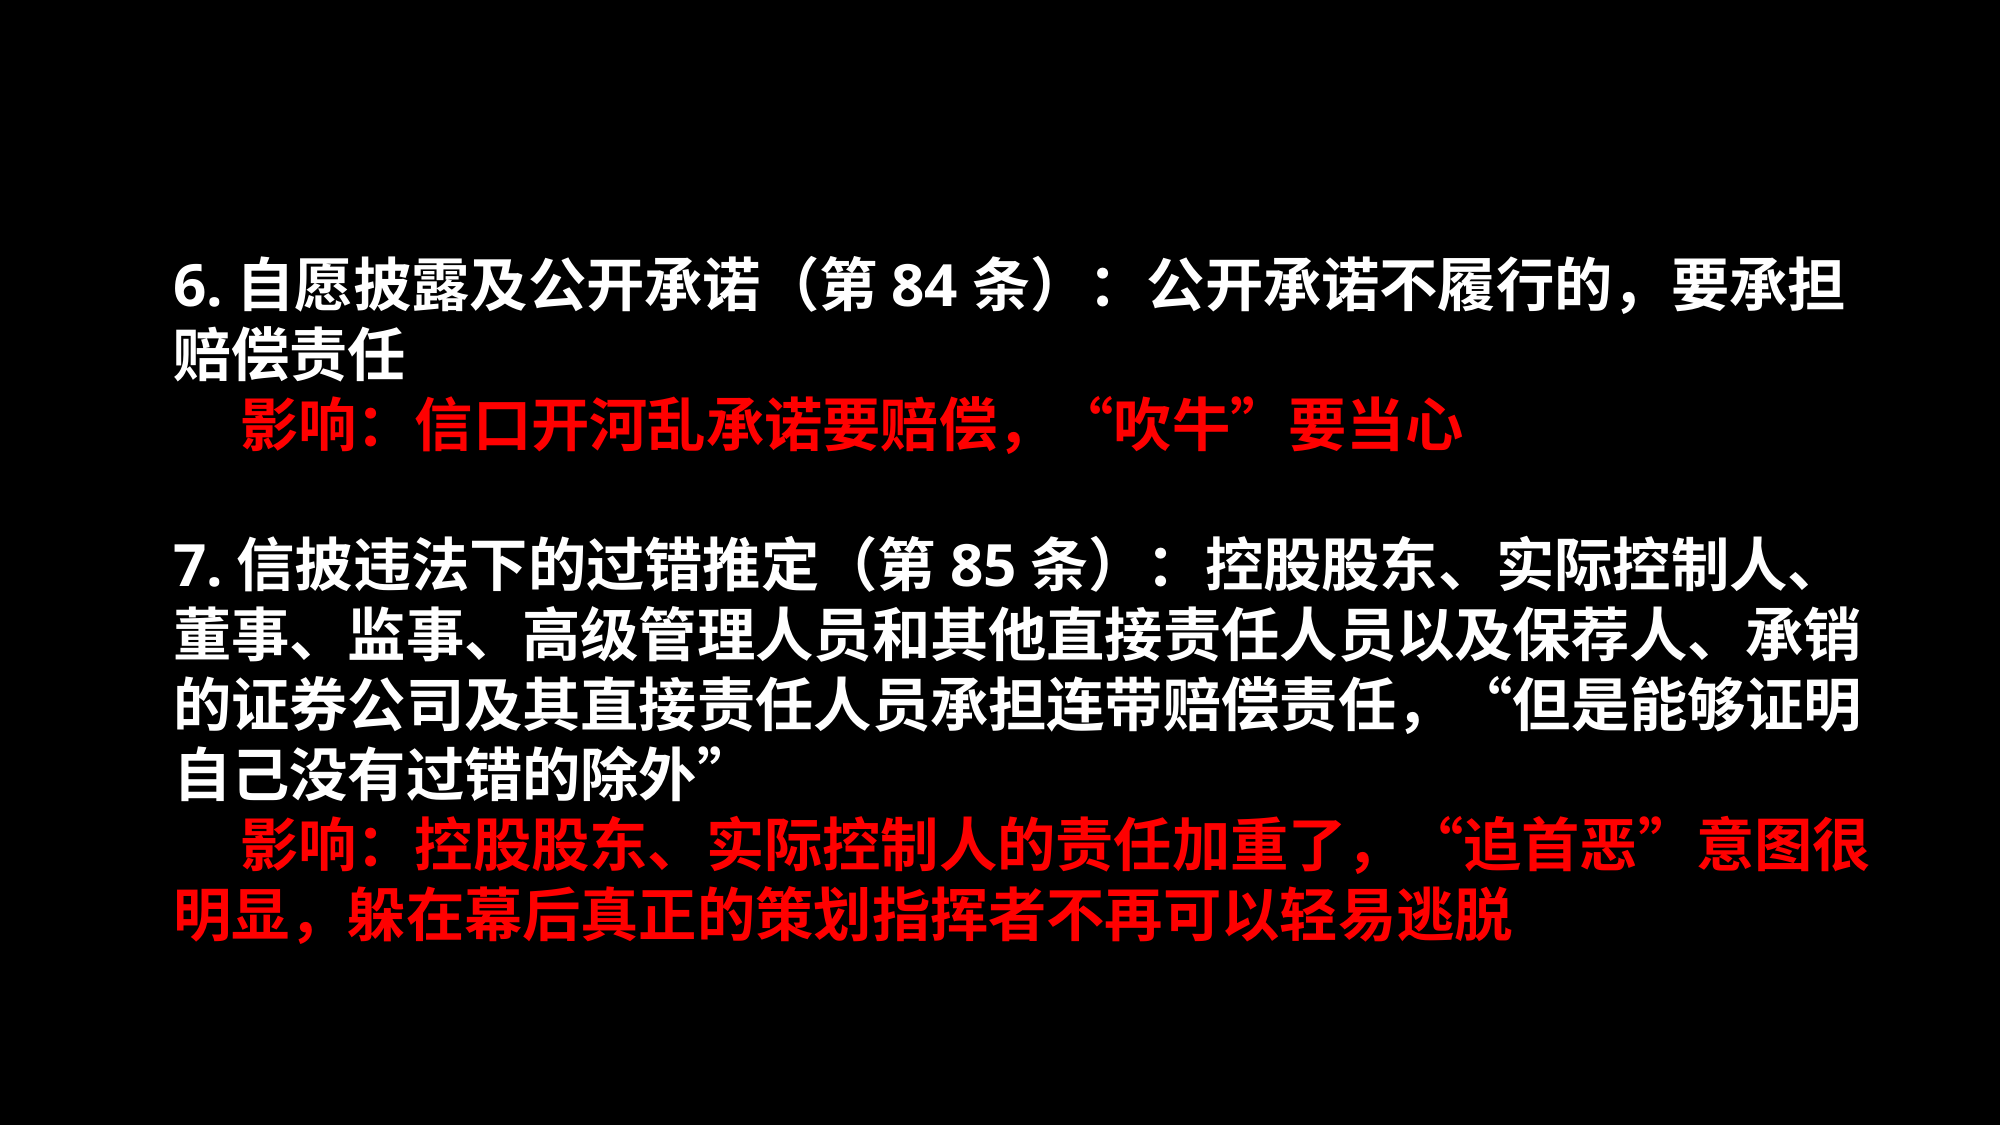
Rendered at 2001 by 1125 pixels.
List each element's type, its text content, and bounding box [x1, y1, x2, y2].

text_box 6.自愿披露及公开承诺（第84条）：公开承诺不履行的，要承担赔偿责任 影响：信口开河乱承诺要赔偿，“吹牛”要当心 7.信披违法下的过错推定（第85条）：控股股东、实际控制人、董事、监事、高级管理人员和其他直接责任人员以及保荐人、承销的证券公司及其直接责任人员承担连带赔偿责任，“但是能够证明自己没有过错的除外” 影响：控股股东、实际控制人的责任加重了，“追首恶”意图很明显，躲在幕后真正的策划指挥者不再可以轻易逃脱 [167, 172, 1907, 954]
